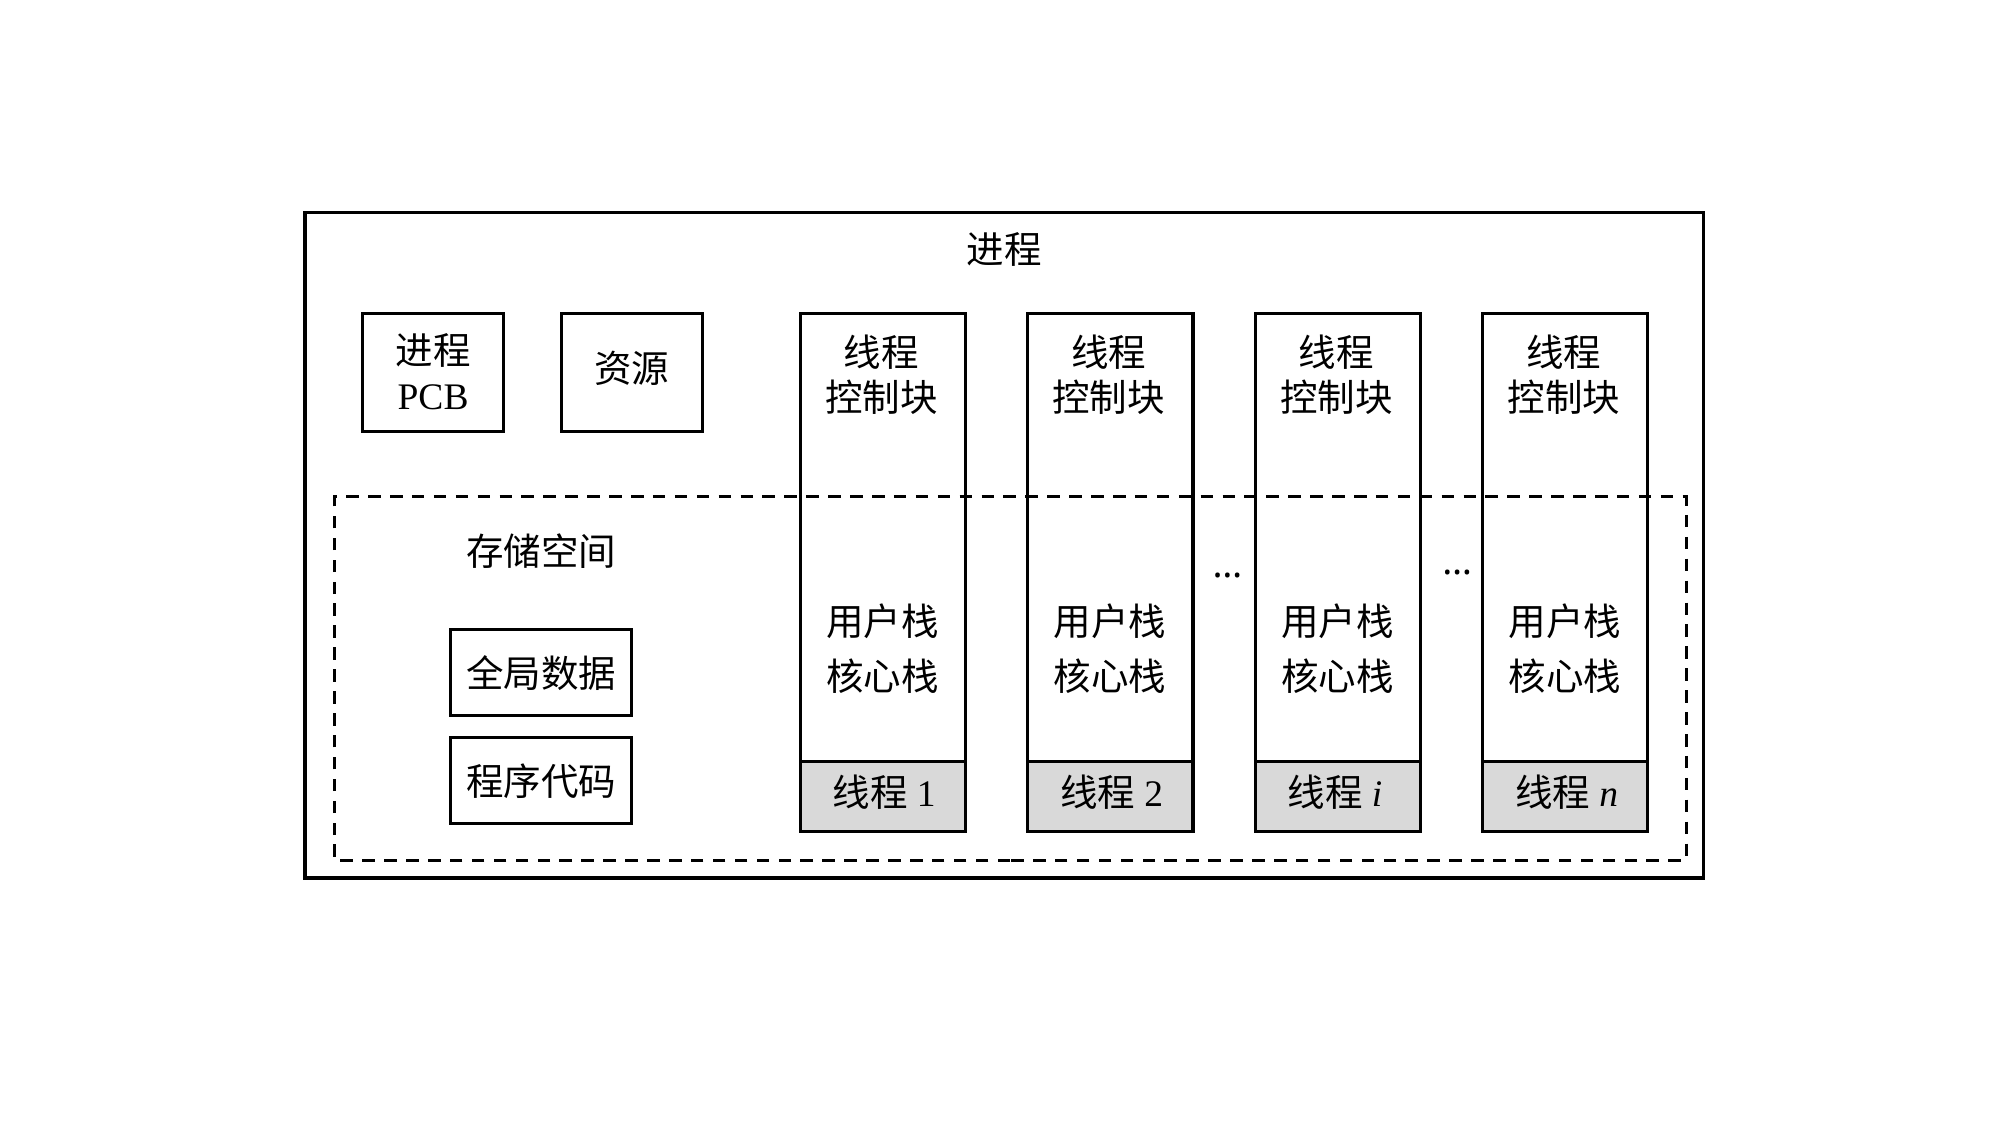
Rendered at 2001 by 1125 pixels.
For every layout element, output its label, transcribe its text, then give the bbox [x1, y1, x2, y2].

text_box 进程 [952, 218, 1057, 279]
text_box [304, 211, 1705, 879]
text_box 全局数据 [449, 628, 633, 717]
text_box 资源 [576, 337, 688, 398]
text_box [1253, 313, 1439, 832]
text_box [333, 495, 1687, 861]
text_box [361, 312, 505, 432]
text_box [1481, 313, 1666, 832]
text_box 存储空间 [451, 520, 631, 581]
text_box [798, 313, 984, 832]
text_box 程序代码 [449, 737, 633, 825]
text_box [1026, 313, 1211, 832]
text_box [560, 312, 704, 432]
text_box 进程 PCB [377, 319, 489, 425]
